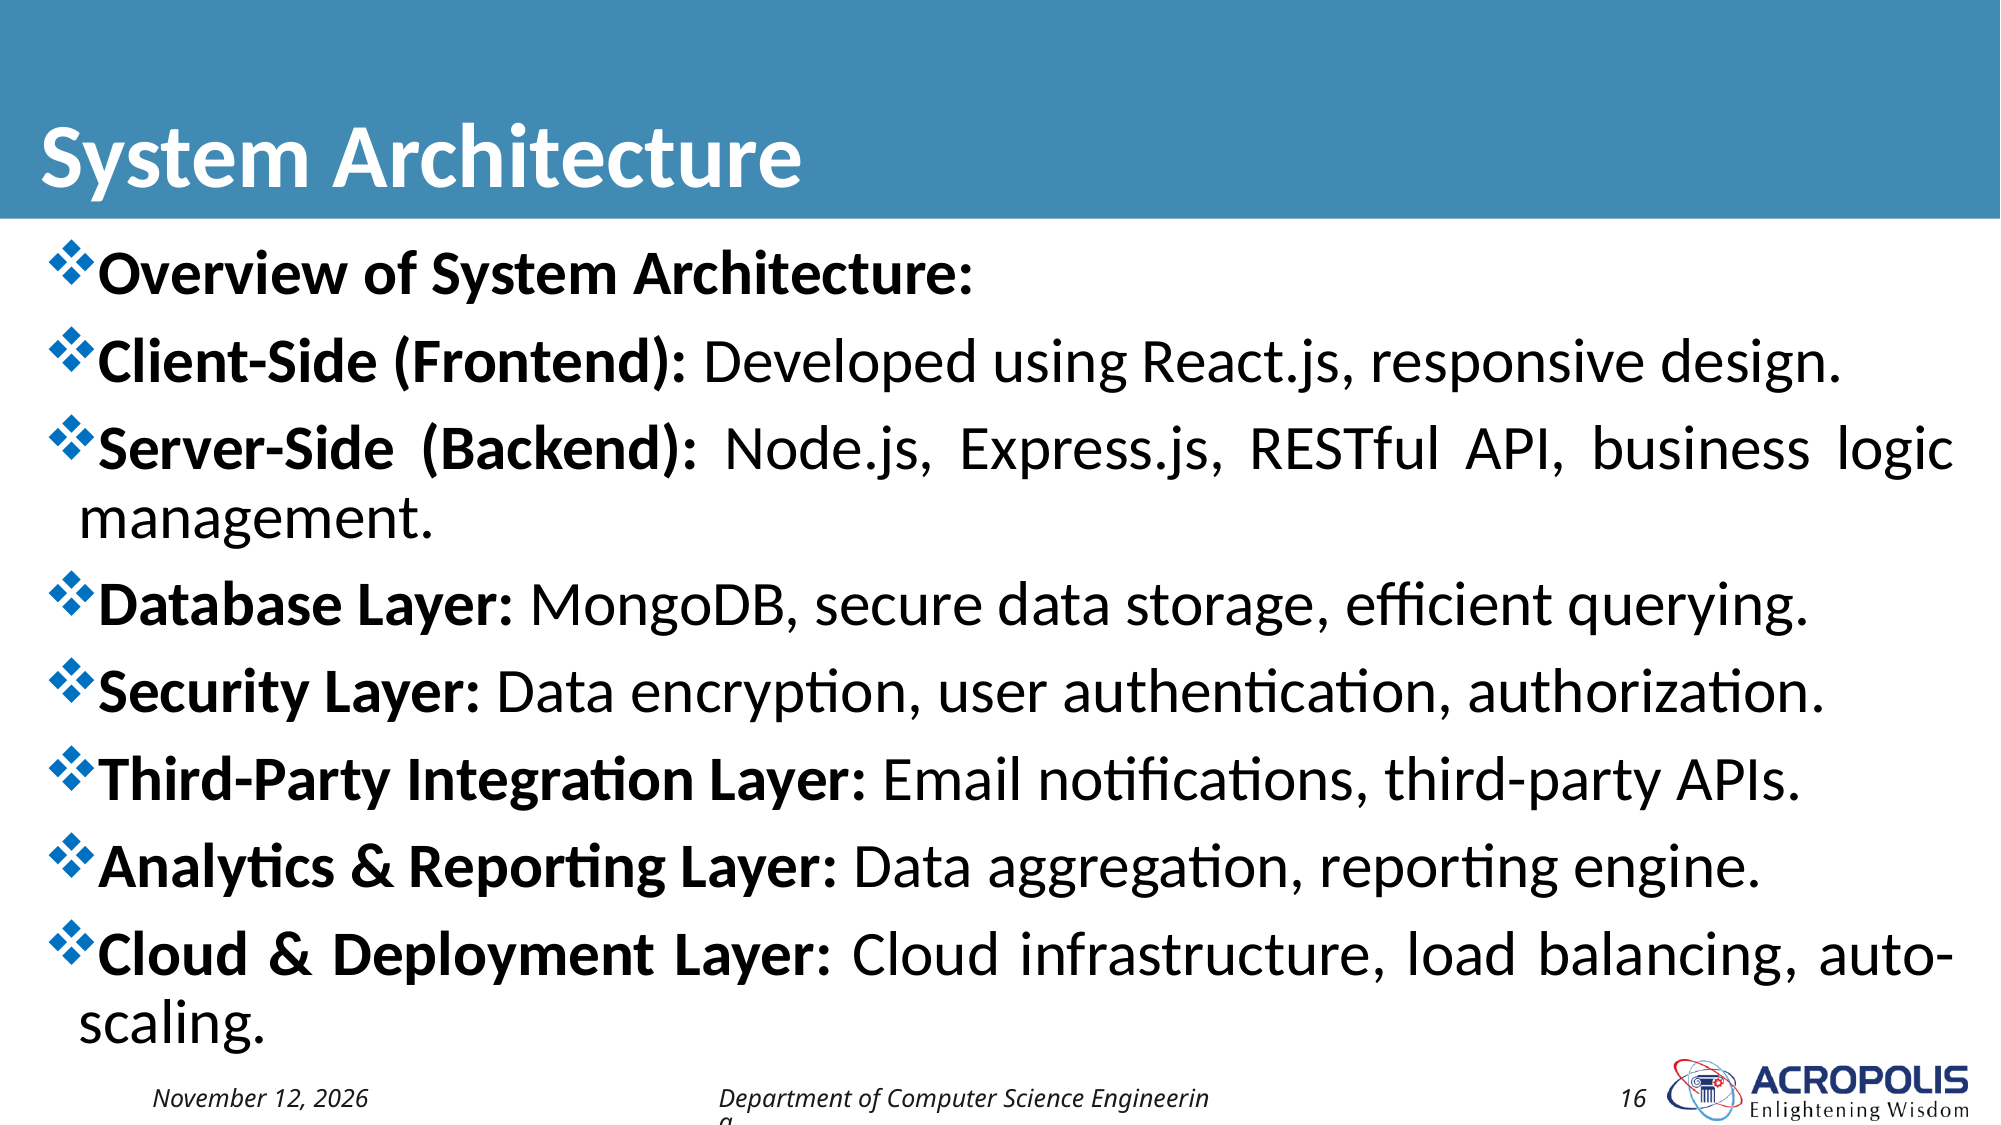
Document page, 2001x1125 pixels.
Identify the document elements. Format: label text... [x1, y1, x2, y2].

list Overview of System Architecture: Client-Side (Frontend): Developed using React.js, responsive design. Server-Side (Backend): Node.js, Express.js, RESTful API, business logic management. Database Layer: MongoDB, secure data storage, efficient querying. Security Layer: Data encryption, user authentication, authorization. Third-Party Integration Layer: Email notifications, third-party APIs. Analytics & Reporting Layer: Data aggregation, reporting engine. Cloud & Deployment Layer: Cloud infrastructure, load balancing, auto-scaling. [28, 232, 1972, 1072]
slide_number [137, 1076, 663, 1122]
slide_number 16 [1436, 1076, 1662, 1122]
title System Architecture [25, 0, 1974, 214]
footer Department of Computer Science Engineering [703, 1076, 1229, 1122]
picture [1667, 1072, 1968, 1121]
